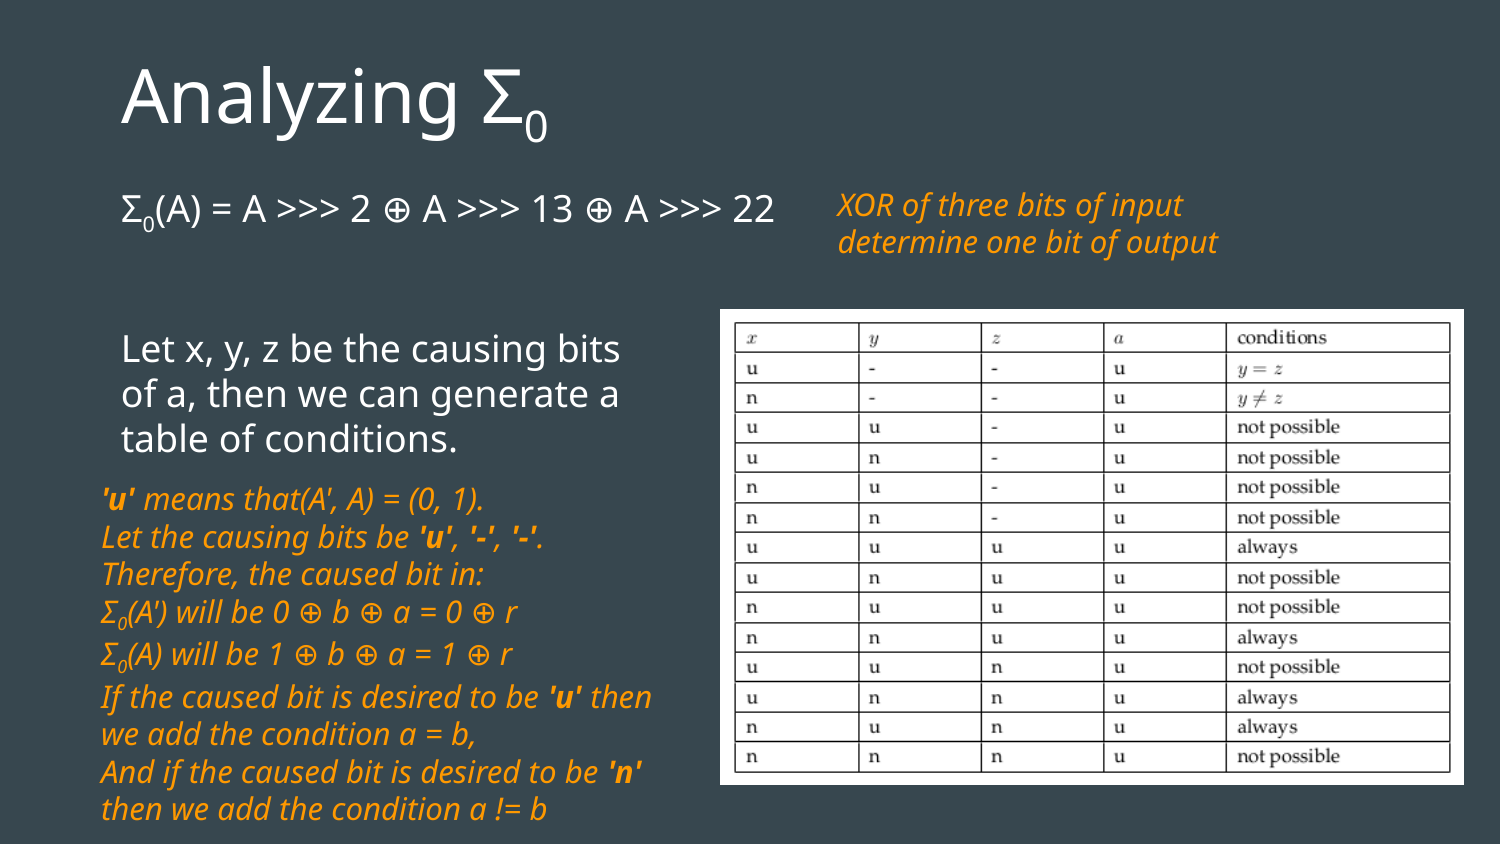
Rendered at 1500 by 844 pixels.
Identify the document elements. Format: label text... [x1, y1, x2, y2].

text_box 'u' means that(A', A) = (0, 1). Let the causing bits be 'u', '-', '-'. Therefore, the caused bit in: Σ0(A') will be 0 ⊕ b ⊕ a = 0 ⊕ r Σ0(A) will be 1 ⊕ b ⊕ a = 1 ⊕ r If the caused bit is desired to be 'u' then we add the condition a = b, And if the caused bit is desired to be 'n' then we add the condition a != b [86, 464, 671, 785]
text_box Let x, y, z be the causing bits of a, then we can generate a table of conditions. [105, 309, 651, 464]
text_box XOR of three bits of input determine one bit of output [822, 170, 1315, 286]
text_box Σ0(A) = A >>> 2 ⊕ A >>> 13 ⊕ A >>> 22 [105, 170, 831, 296]
title Analyzing Σ0 [105, 29, 1394, 171]
picture [719, 309, 1464, 785]
